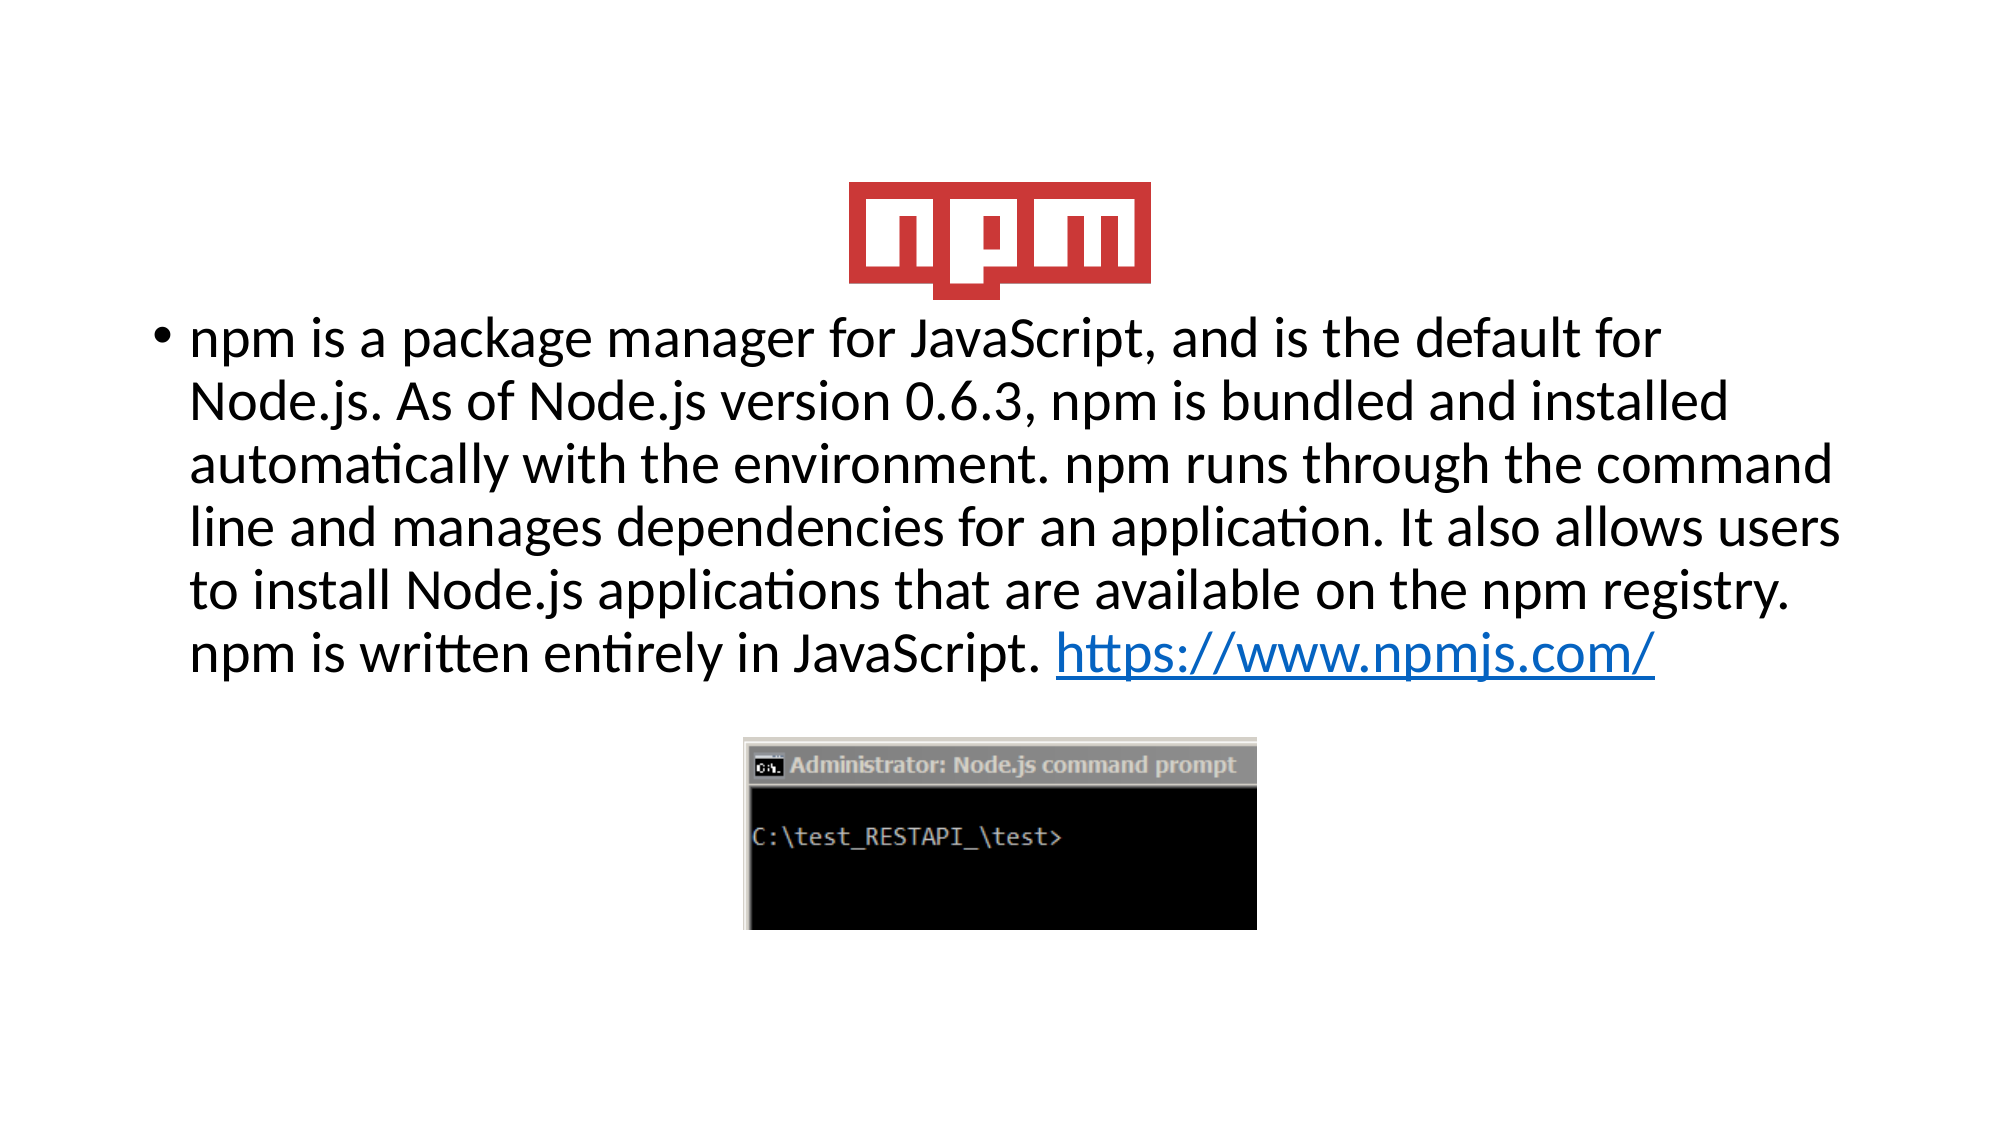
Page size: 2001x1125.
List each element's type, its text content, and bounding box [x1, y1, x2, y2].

list npm is a package manager for JavaScript, and is the default for Node.js. As of Node.js version 0.6.3, npm is bundled and installed automatically with the environment. npm runs through the command line and manages dependencies for an application. It also allows users to install Node.js applications that are available on the npm registry. npm is written entirely in JavaScript. https://www.npmjs.com/ [137, 299, 1863, 700]
picture [849, 182, 1151, 300]
picture [743, 737, 1257, 930]
